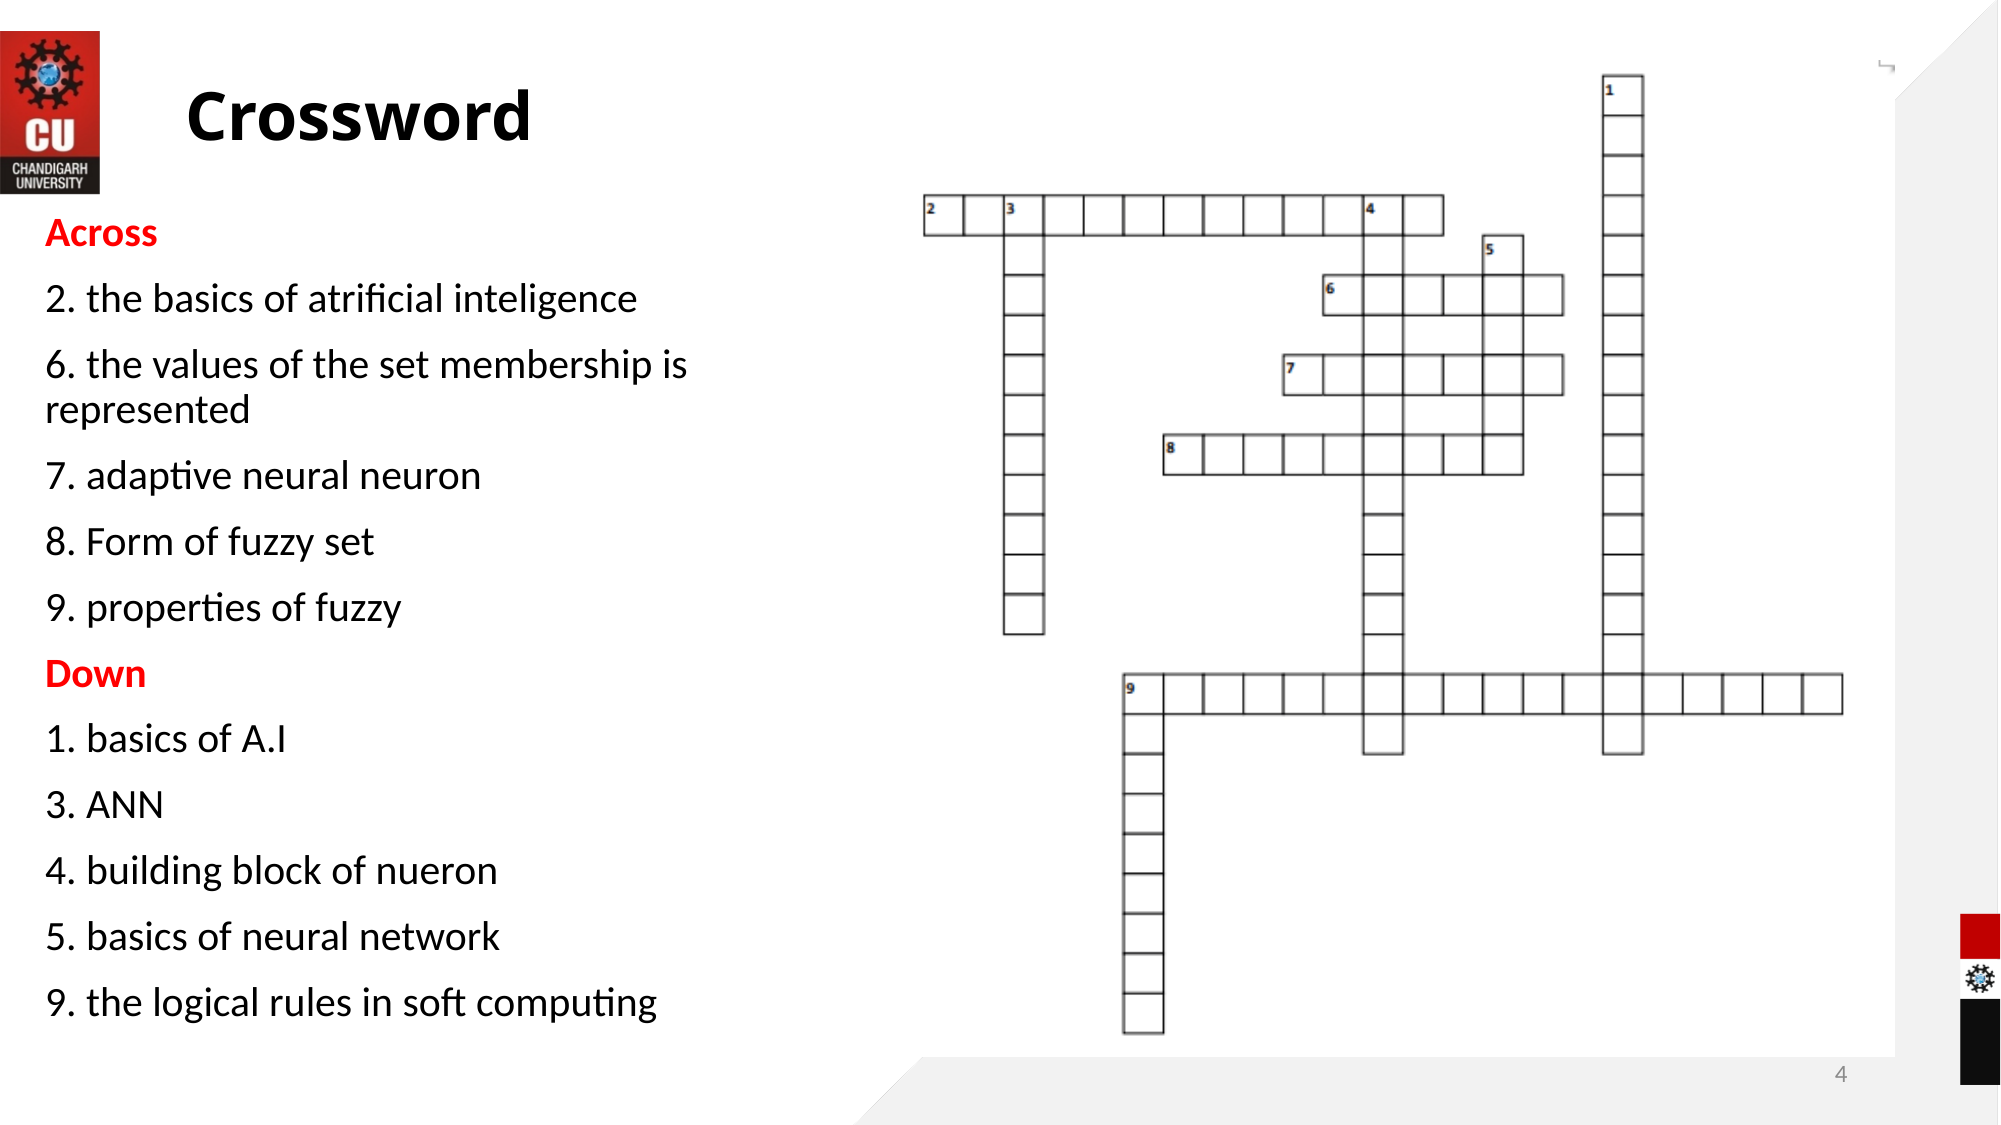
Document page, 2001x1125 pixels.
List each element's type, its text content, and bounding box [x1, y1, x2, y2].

slide_number 4 [1412, 1057, 1863, 1103]
title Crossword [170, 62, 816, 163]
picture [0, 0, 2001, 1125]
list Across 2. the basics of atrificial inteligence 6. the values of the set membership is represented 7. adaptive neural neuron 8. Form of fuzzy set 9. properties of fuzzy Down 1. basics of A.I 3. ANN 4. building block of nueron 5. basics of neural network 9. the logical rules in soft computing [30, 203, 850, 1094]
